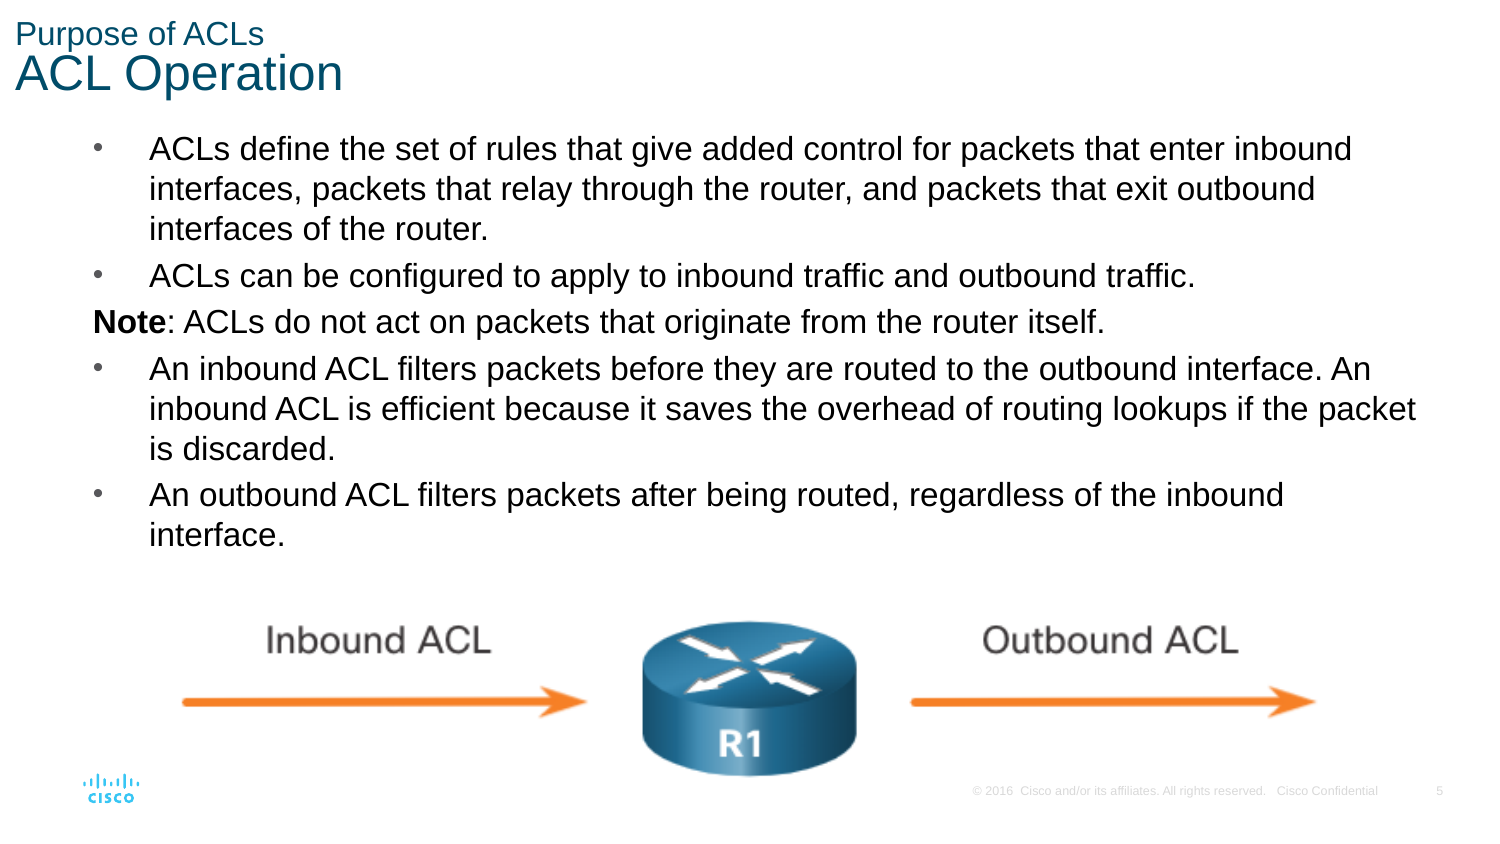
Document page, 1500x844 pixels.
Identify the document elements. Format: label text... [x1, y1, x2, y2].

picture [167, 600, 1333, 783]
title Purpose of ACLs ACL Operation [0, 0, 1369, 121]
list ACLs define the set of rules that give added control for packets that enter inbound interfaces, packets that relay through the router, and packets that exit outbound interfaces of the router. ACLs can be configured to apply to inbound traffic and outbound traffic. Note: ACLs do not act on packets that originate from the router itself. An inbound ACL filters packets before they are routed to the outbound interface. An inbound ACL is efficient because it saves the overhead of routing lookups if the packet is discarded. An outbound ACL filters packets after being routed, regardless of the inbound interface. [77, 120, 1437, 578]
